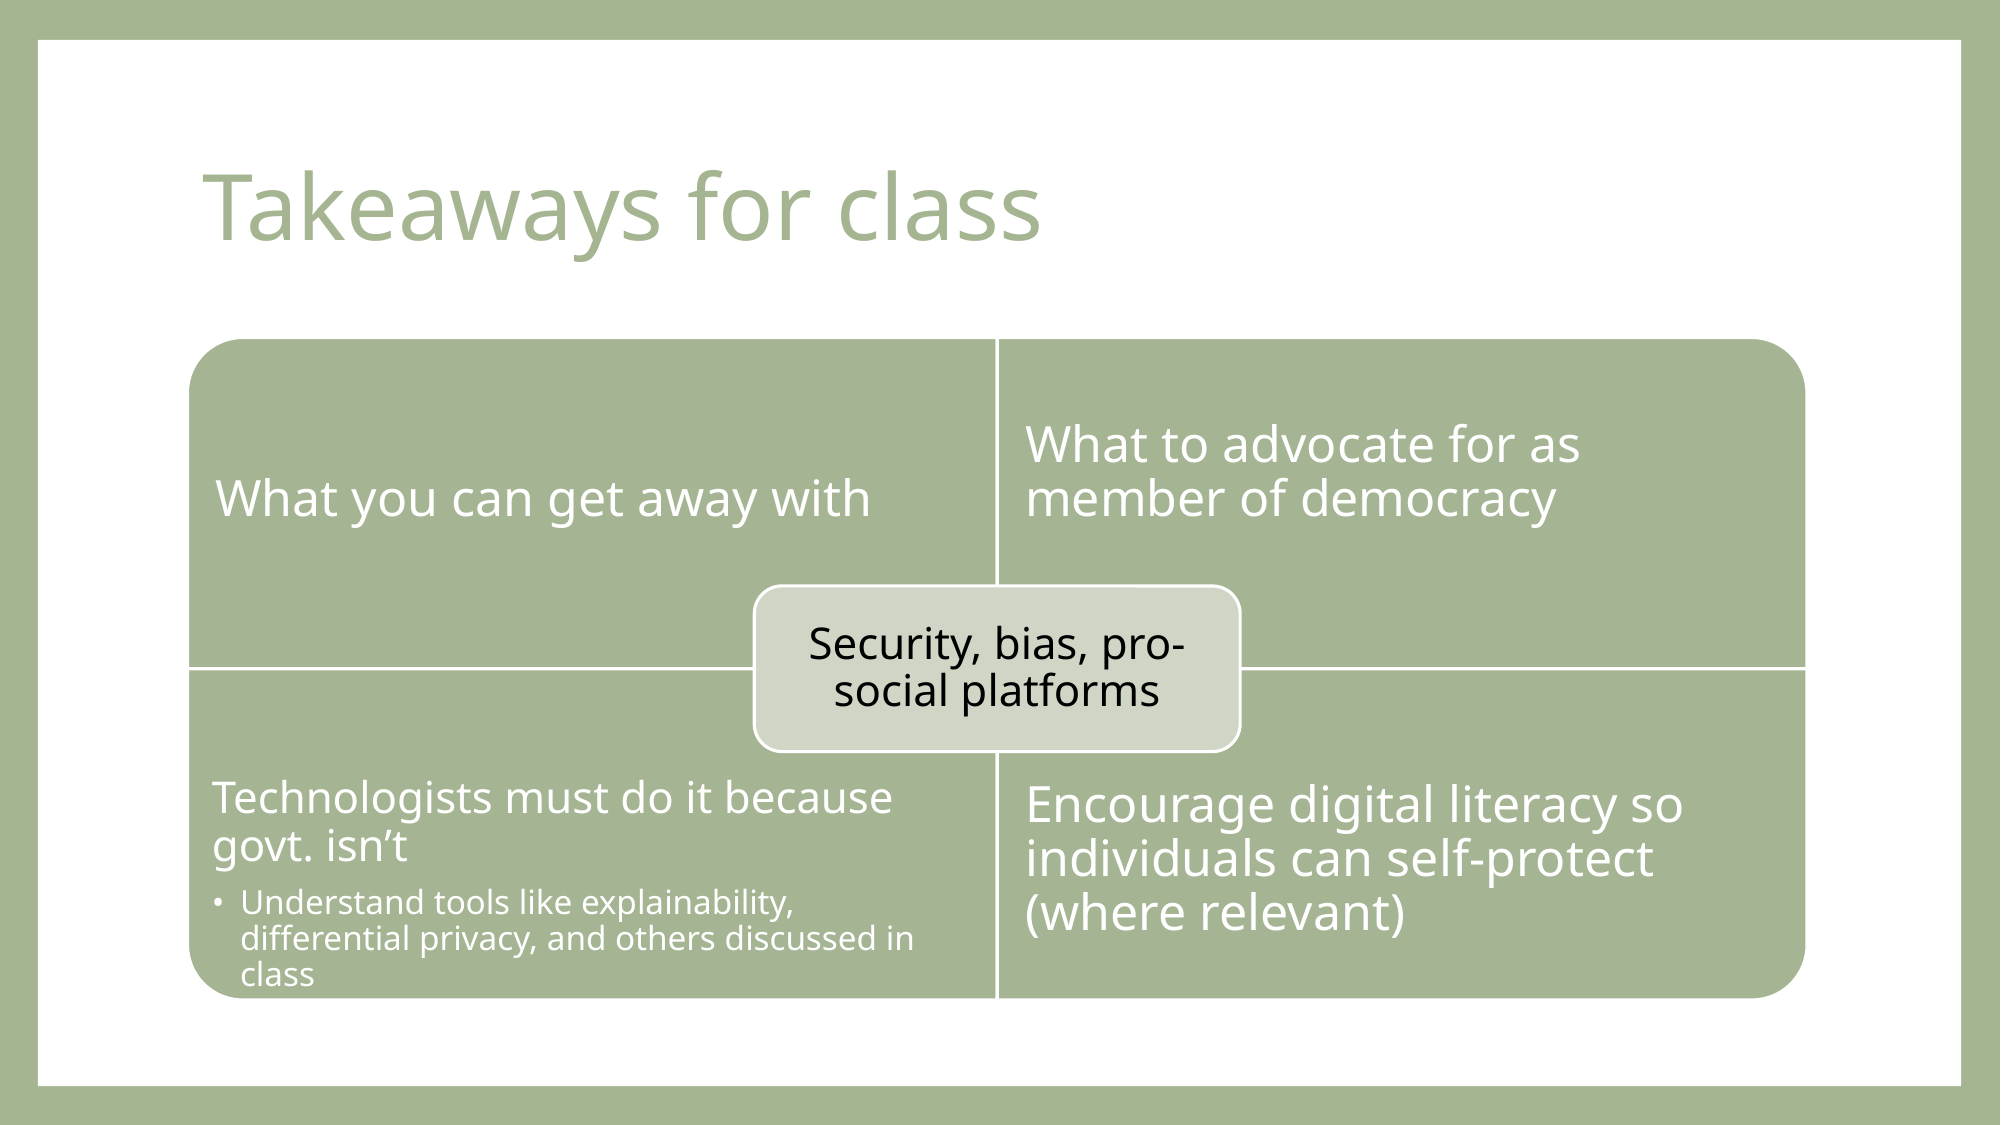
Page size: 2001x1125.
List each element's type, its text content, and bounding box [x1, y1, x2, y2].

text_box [187, 337, 1808, 1001]
title Takeaways for class [187, 99, 1808, 323]
